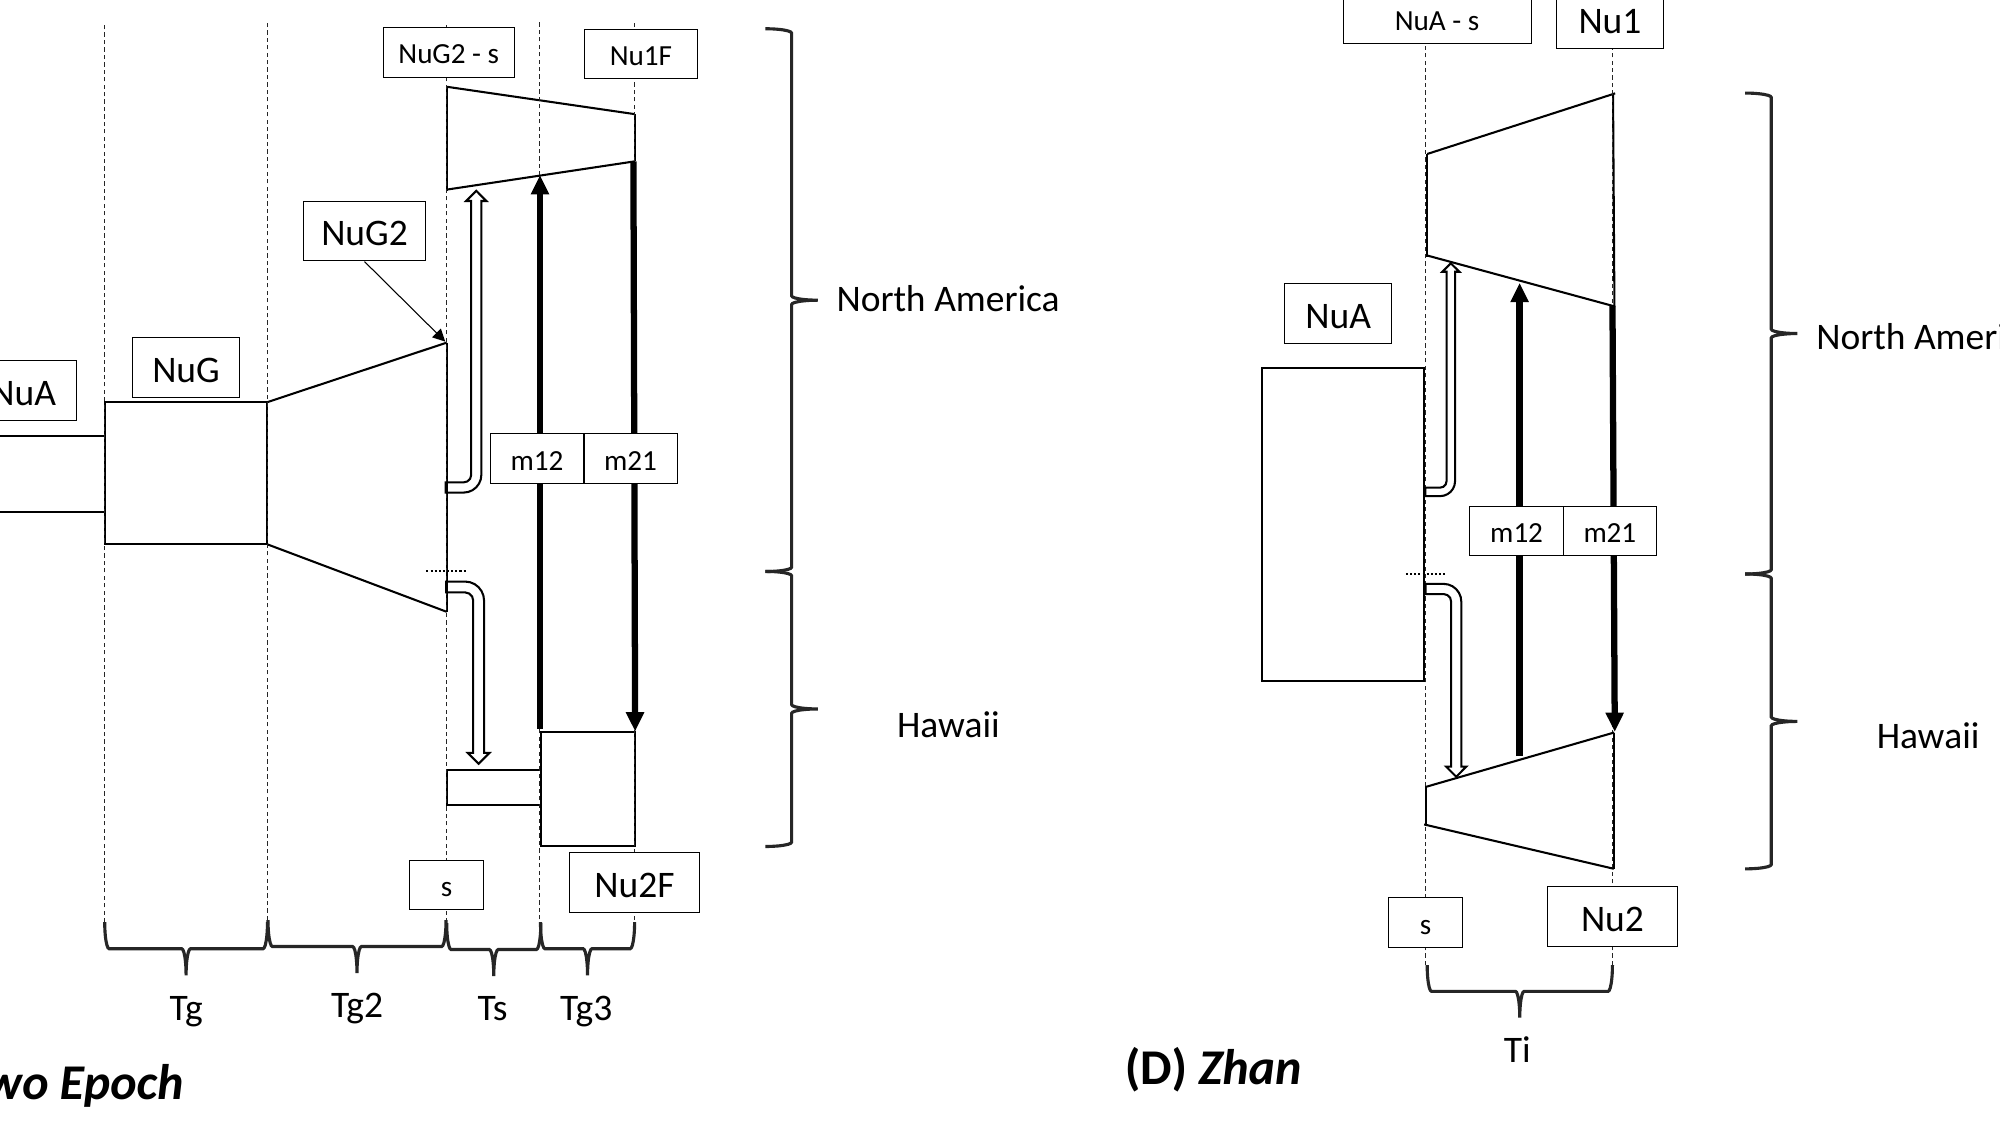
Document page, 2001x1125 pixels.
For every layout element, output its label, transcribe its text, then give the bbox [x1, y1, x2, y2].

text_box (C) Two Epoch [0, 1041, 207, 1117]
text_box (D) Zhan [1109, 1026, 1338, 1102]
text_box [1261, 0, 2000, 1079]
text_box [0, 0, 1103, 1037]
